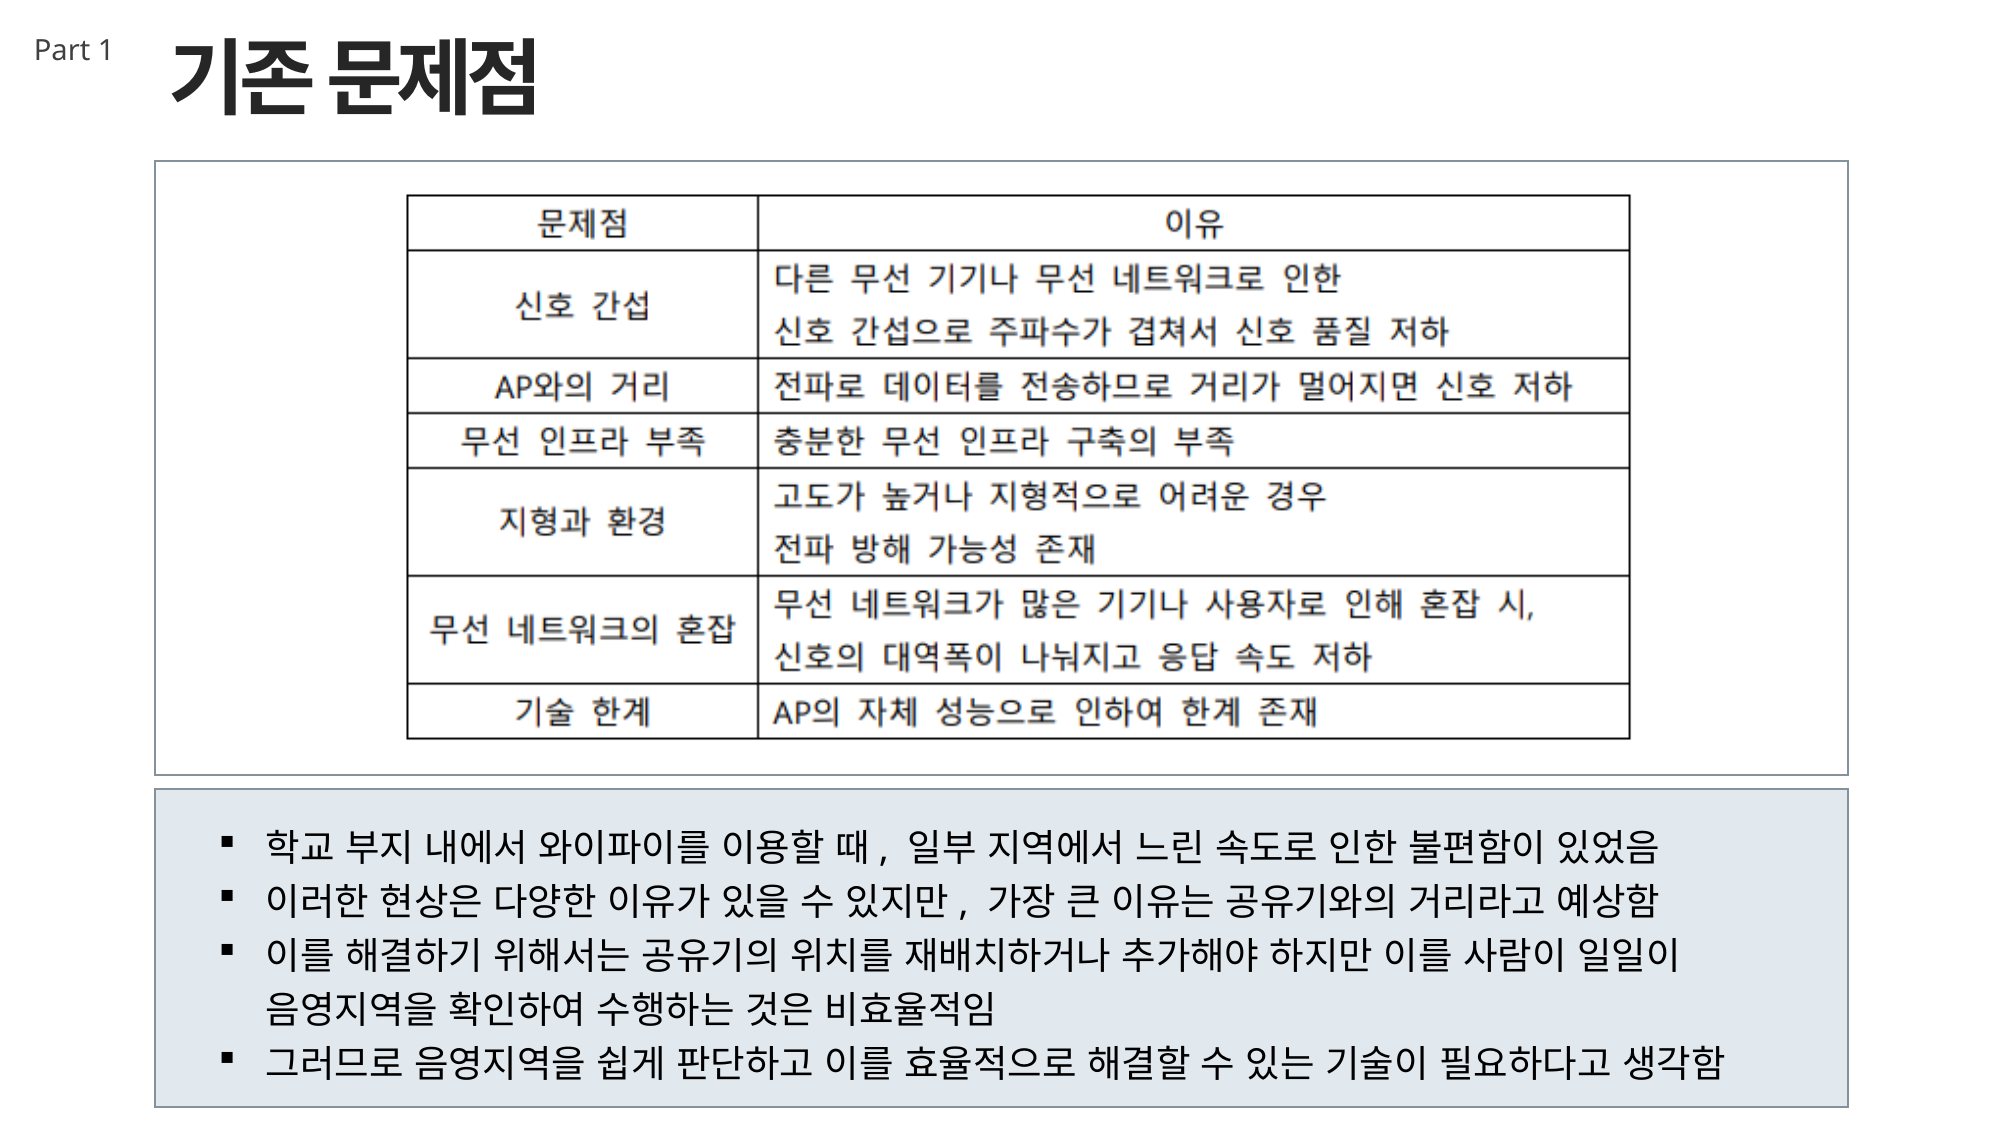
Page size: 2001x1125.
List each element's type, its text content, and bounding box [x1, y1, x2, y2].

text_box [154, 160, 1849, 776]
picture [405, 193, 1635, 743]
text_box 학교 부지 내에서 와이파이를 이용할 때, 일부 지역에서 느린 속도로 인한 불편함이 있었음 이러한 현상은 다양한 이유가 있을 수 있지만, 가장 큰 이유는 공유기와의 거리라고 예상함 이를 해결하기 위해서는 공유기의 위치를 재배치하거나 추가해야 하지만 이를 사람이 일일이 음영지역을 확인하여 수행하는 것은 비효율적임 그러므로 음영지역을 쉽게 판단하고 이를 효율적으로 해결할 수 있는 기술이 필요하다고 생각함 [203, 808, 1846, 1093]
text_box 기존 문제점 [154, 17, 559, 133]
text_box [154, 788, 1849, 1108]
text_box Part 1 [18, 23, 130, 74]
